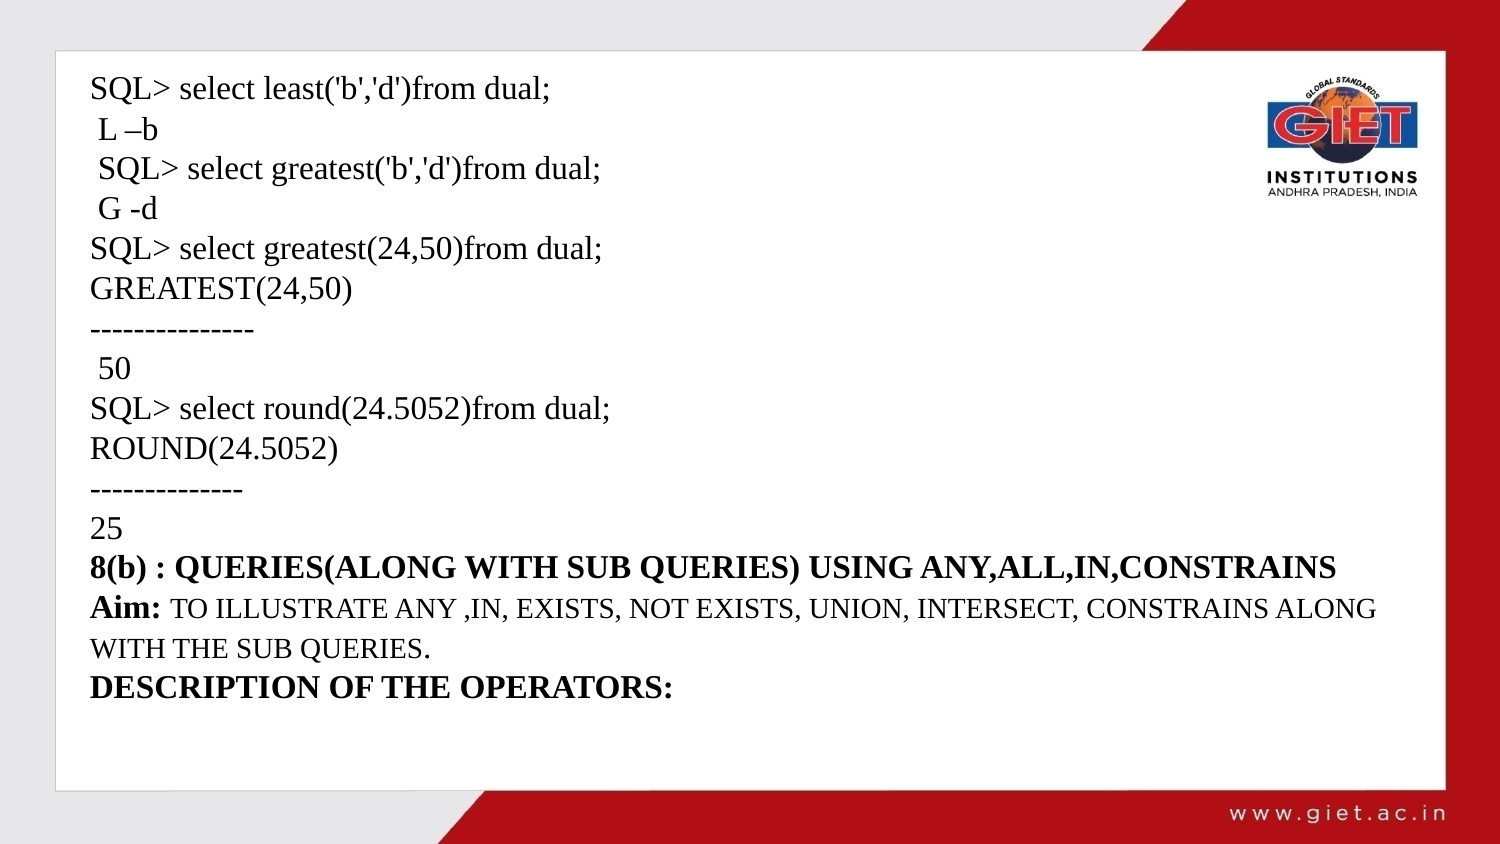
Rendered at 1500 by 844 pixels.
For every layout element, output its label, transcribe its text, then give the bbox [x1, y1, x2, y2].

text_box SQL> select least('b','d')from dual; L –b SQL> select greatest('b','d')from dual; G -d SQL> select greatest(24,50)from dual; GREATEST(24,50) --------------- 50 SQL> select round(24.5052)from dual; ROUND(24.5052) -------------- 25 8(b) : QUERIES(ALONG WITH SUB QUERIES) USING ANY,ALL,IN,CONSTRAINS Aim: TO ILLUSTRATE ANY ,IN, EXISTS, NOT EXISTS, UNION, INTERSECT, CONSTRAINS ALONG WITH THE SUB QUERIES. DESCRIPTION OF THE OPERATORS: [74, 59, 1425, 753]
picture [0, 0, 1500, 844]
